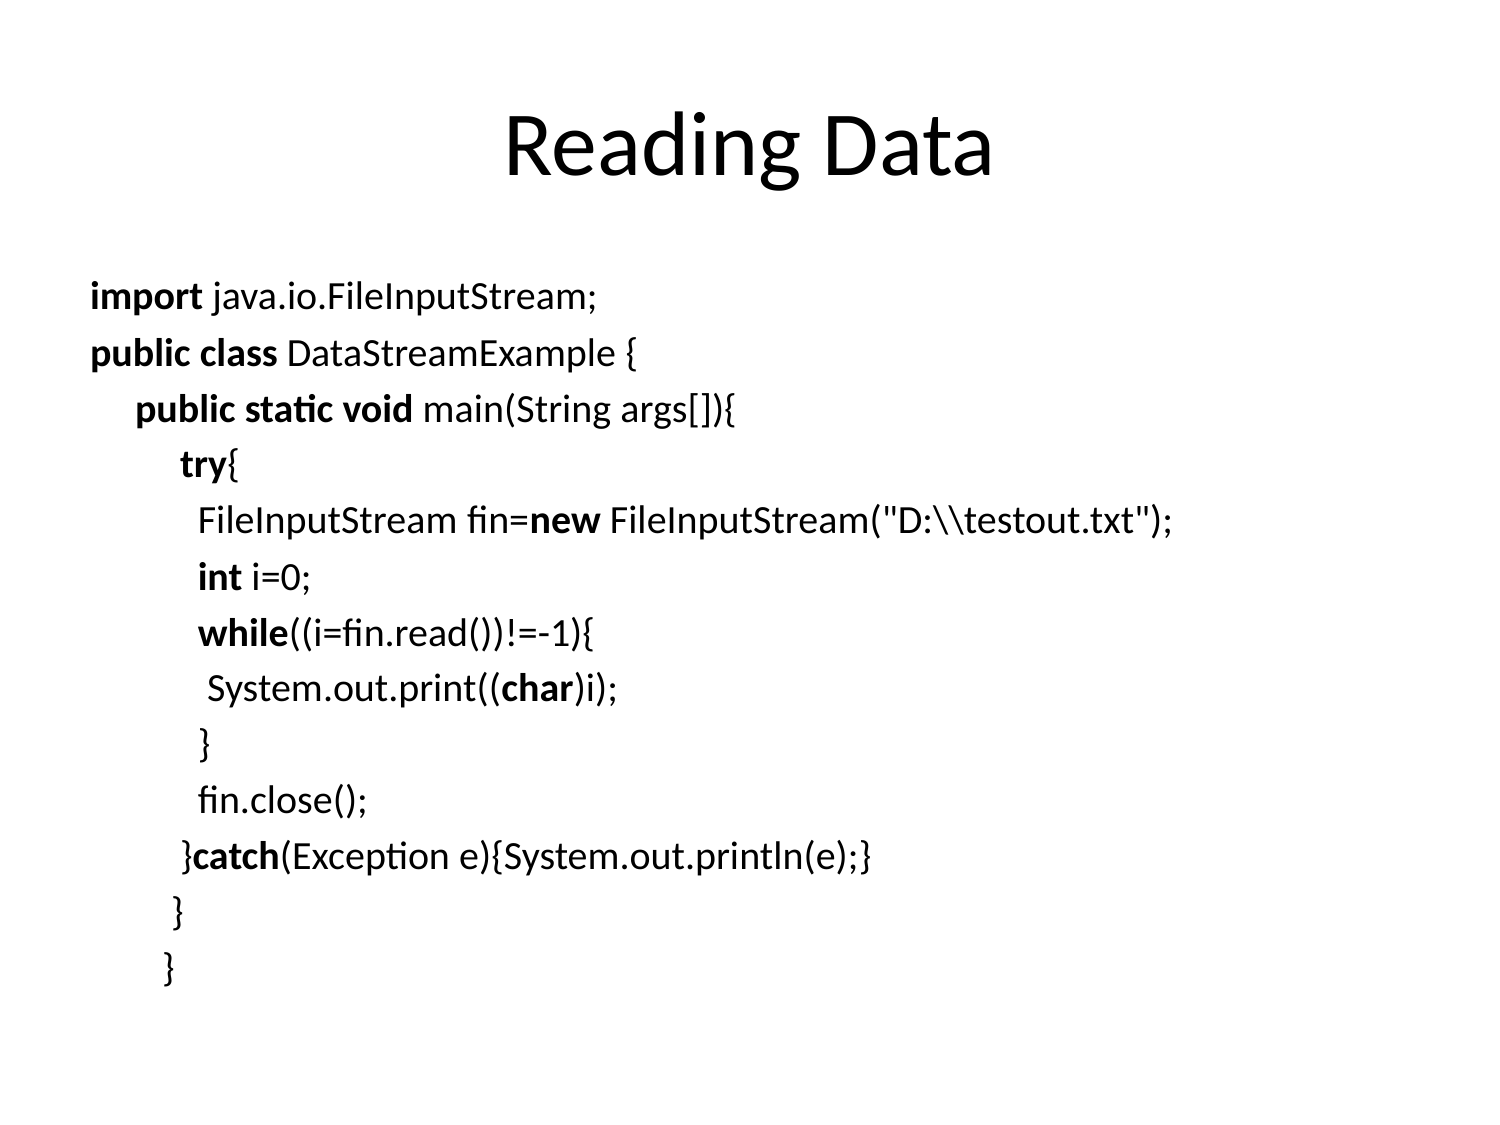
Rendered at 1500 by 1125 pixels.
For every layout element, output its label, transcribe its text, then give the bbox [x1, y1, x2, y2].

list import java.io.FileInputStream; public class DataStreamExample { public static void main(String args[]){ try{ FileInputStream fin=new FileInputStream("D:\\testout.txt"); int i=0; while((i=fin.read())!=-1){ System.out.print((char)i); } fin.close(); }catch(Exception e){System.out.println(e);} } } [75, 262, 1425, 1005]
title Reading Data [75, 45, 1425, 233]
